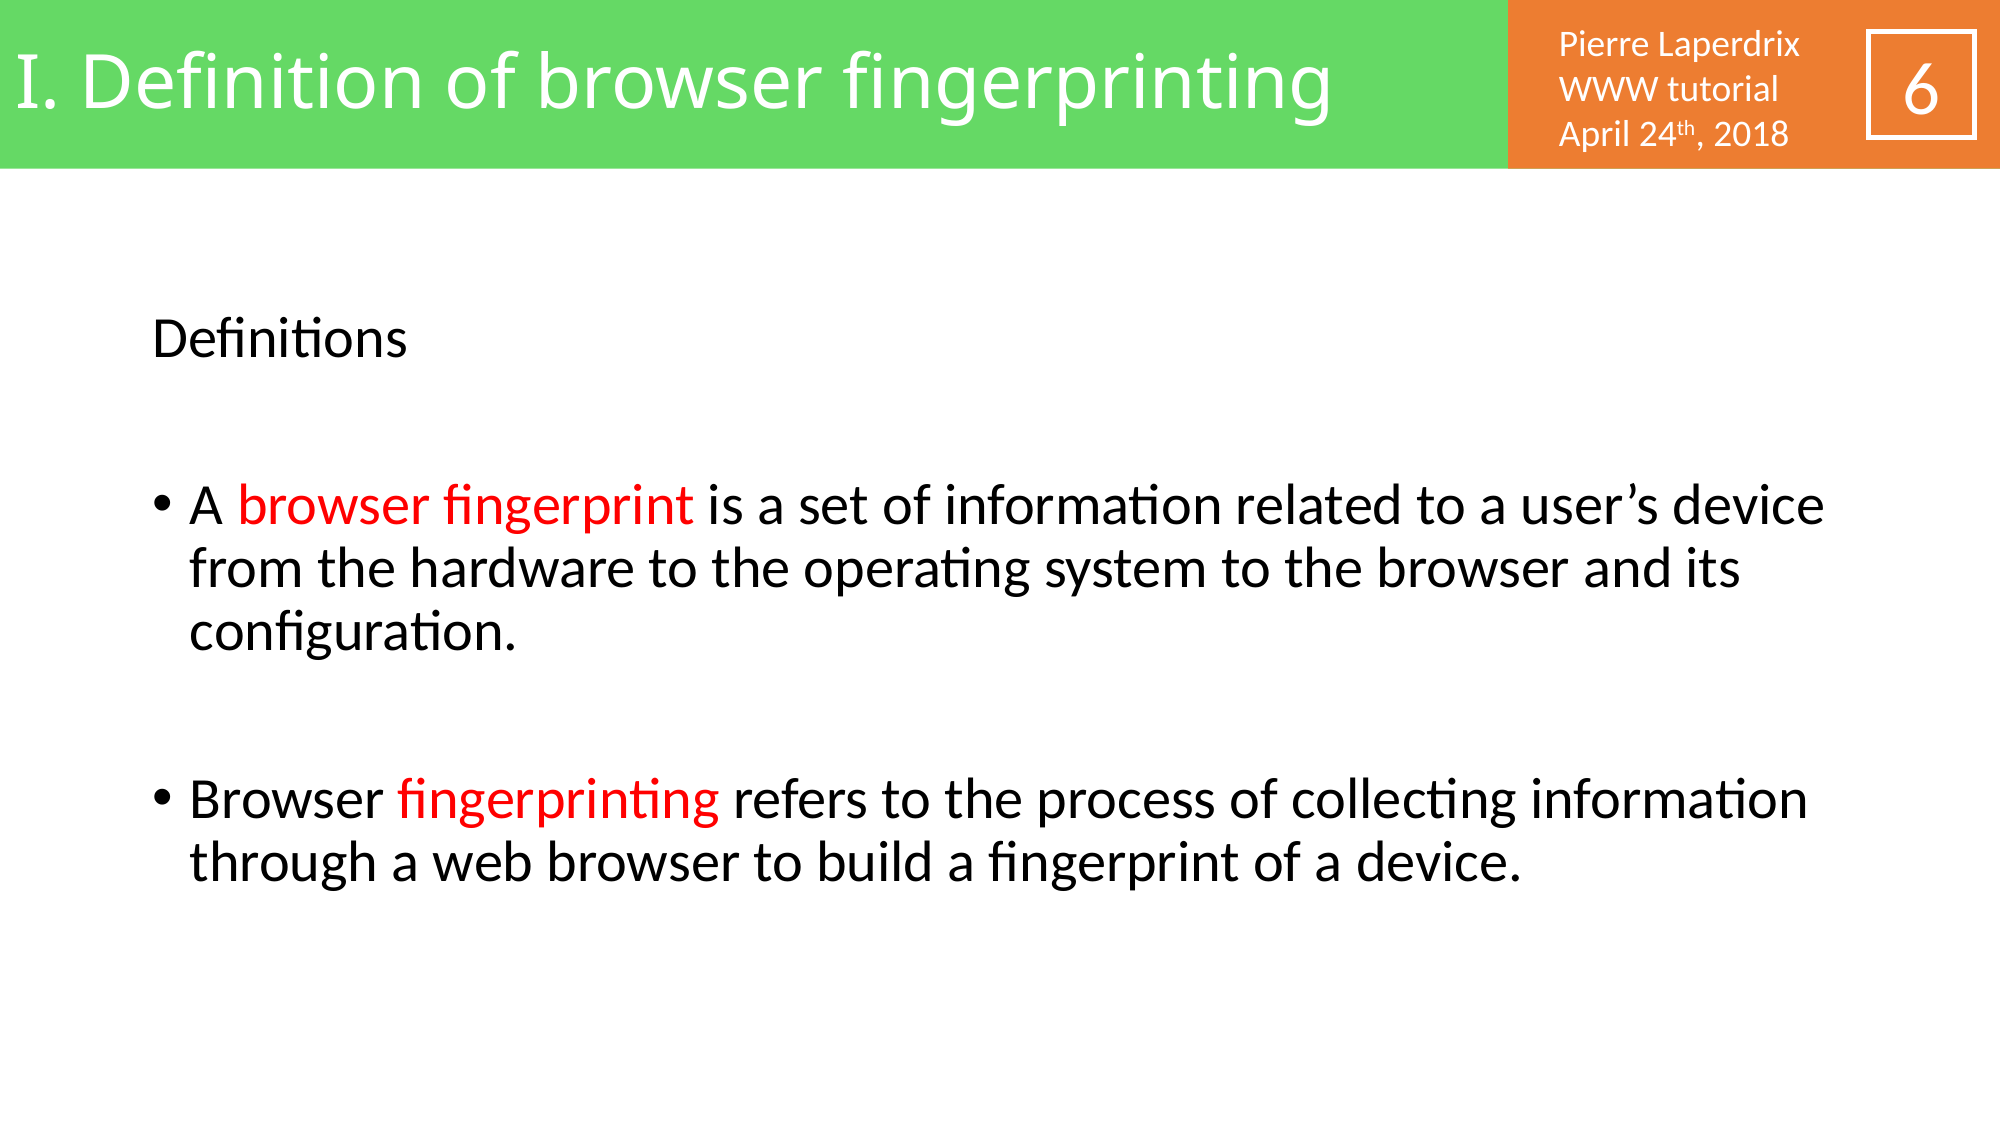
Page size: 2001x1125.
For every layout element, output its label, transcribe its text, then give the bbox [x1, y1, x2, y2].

slide_number 6 [1868, 54, 1975, 115]
title I. Definition of browser fingerprinting [0, 0, 1508, 169]
list Definitions A browser fingerprint is a set of information related to a user’s device from the hardware to the operating system to the browser and its configuration. Browser fingerprinting refers to the process of collecting information through a web browser to build a fingerprint of a device. [137, 299, 1863, 1014]
